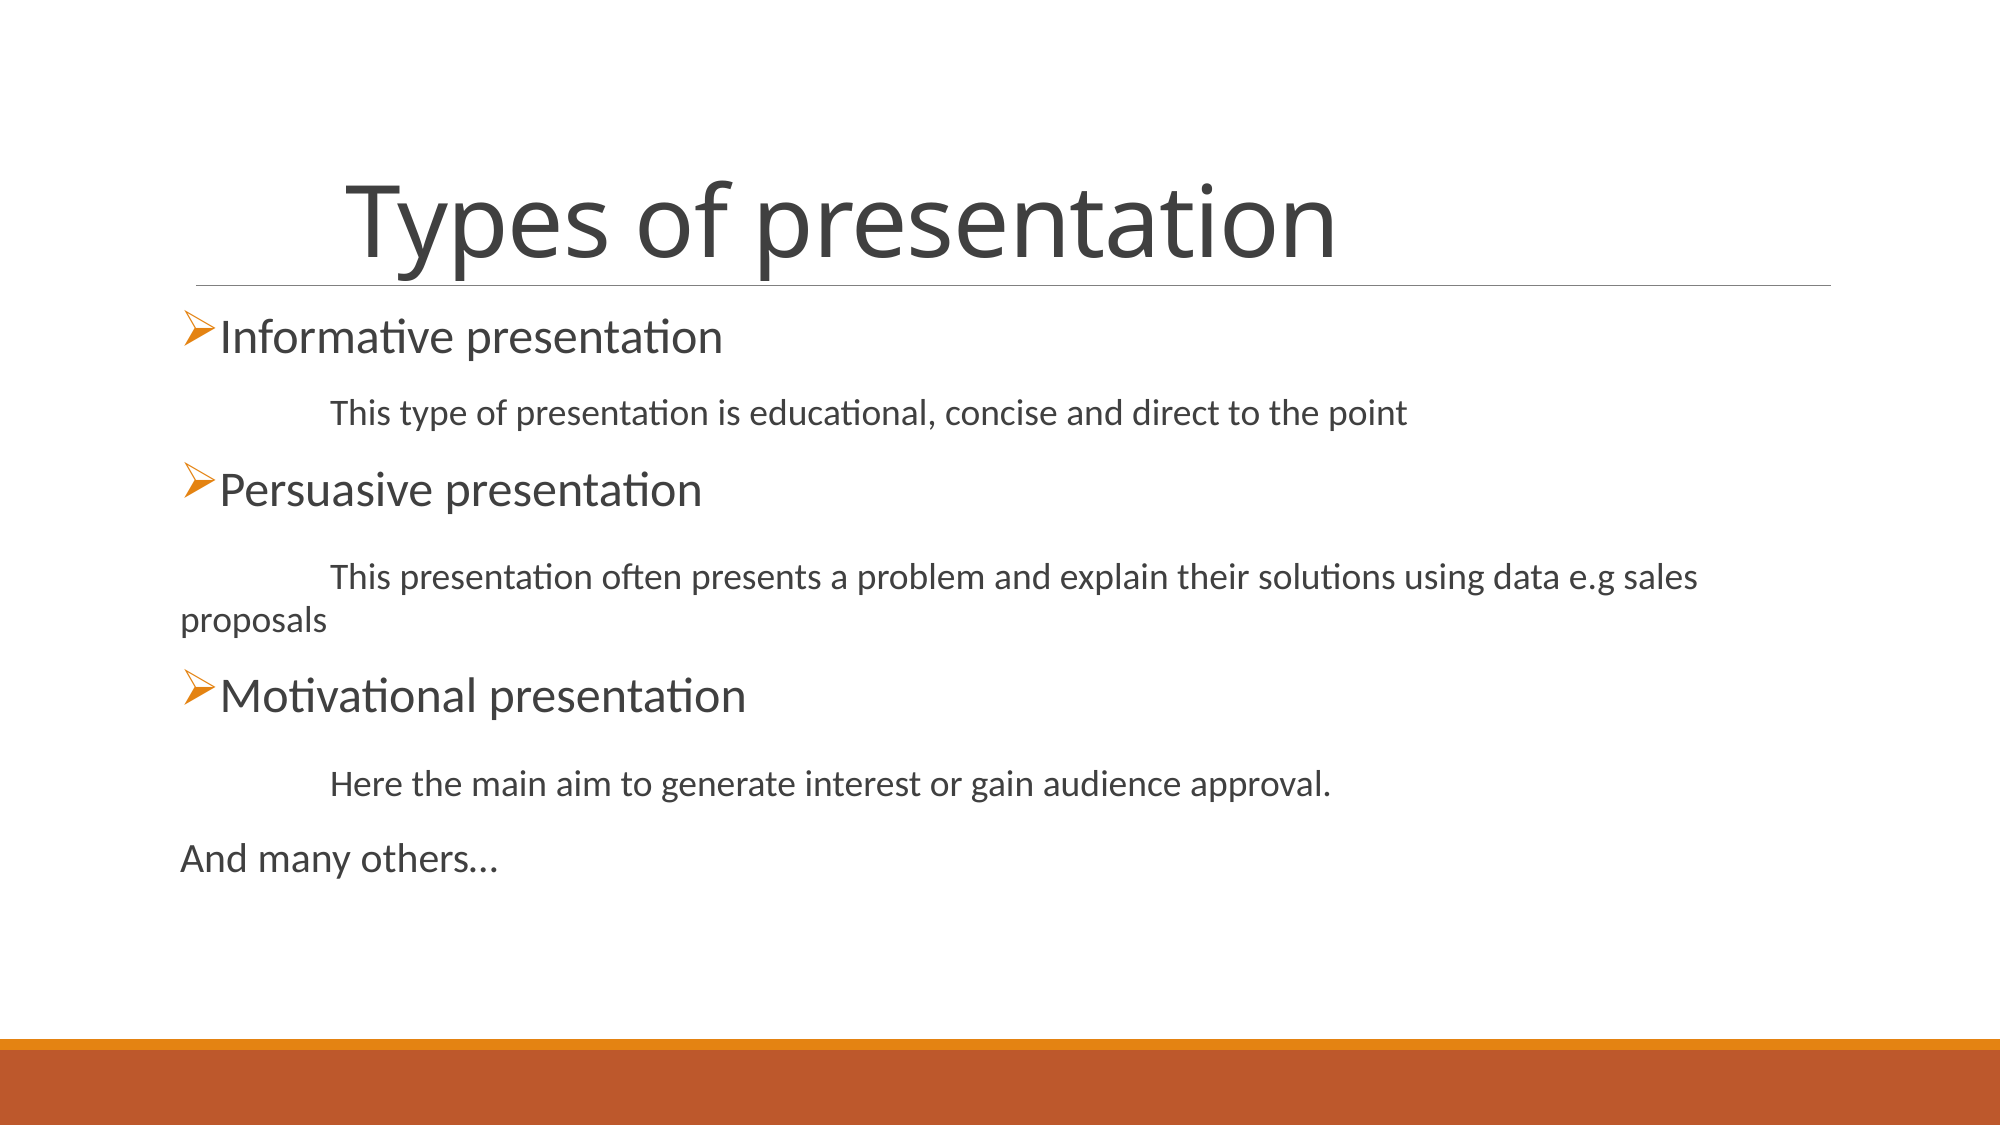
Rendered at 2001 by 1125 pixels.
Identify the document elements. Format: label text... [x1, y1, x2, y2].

list Informative presentation This type of presentation is educational, concise and direct to the point Persuasive presentation This presentation often presents a problem and explain their solutions using data e.g sales proposals Motivational presentation Here the main aim to generate interest or gain audience approval. And many others… [180, 302, 1830, 963]
title Types of presentation [180, 47, 1830, 285]
